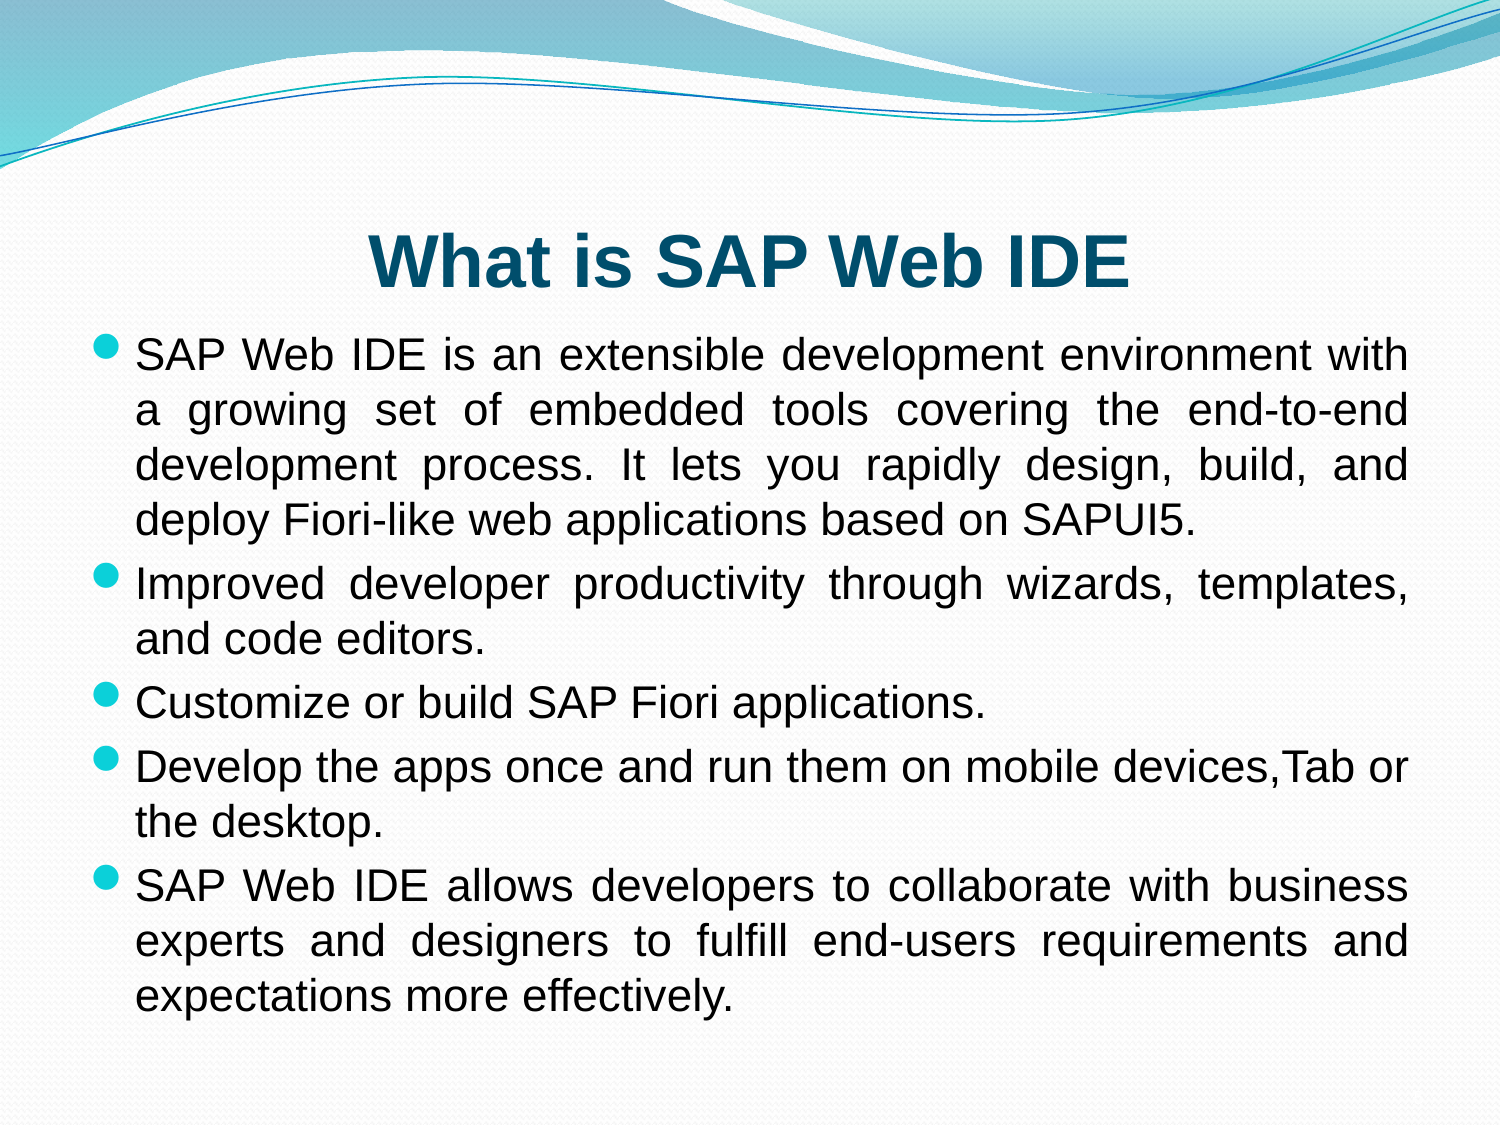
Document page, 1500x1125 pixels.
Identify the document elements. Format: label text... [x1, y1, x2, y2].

text_box SAP Web IDE is an extensible development environment with a growing set of embedded tools covering the end-to-end development process. It lets you rapidly design, build, and deploy Fiori-like web applications based on SAPUI5. Improved developer productivity through wizards, templates, and code editors. Customize or build SAP Fiori applications. Develop the apps once and run them on mobile devices,Tab or the desktop. SAP Web IDE allows developers to collaborate with business experts and designers to fulfill end-users requirements and expectations more effectively. [74, 317, 1425, 1038]
text_box What is SAP Web IDE [74, 115, 1425, 303]
